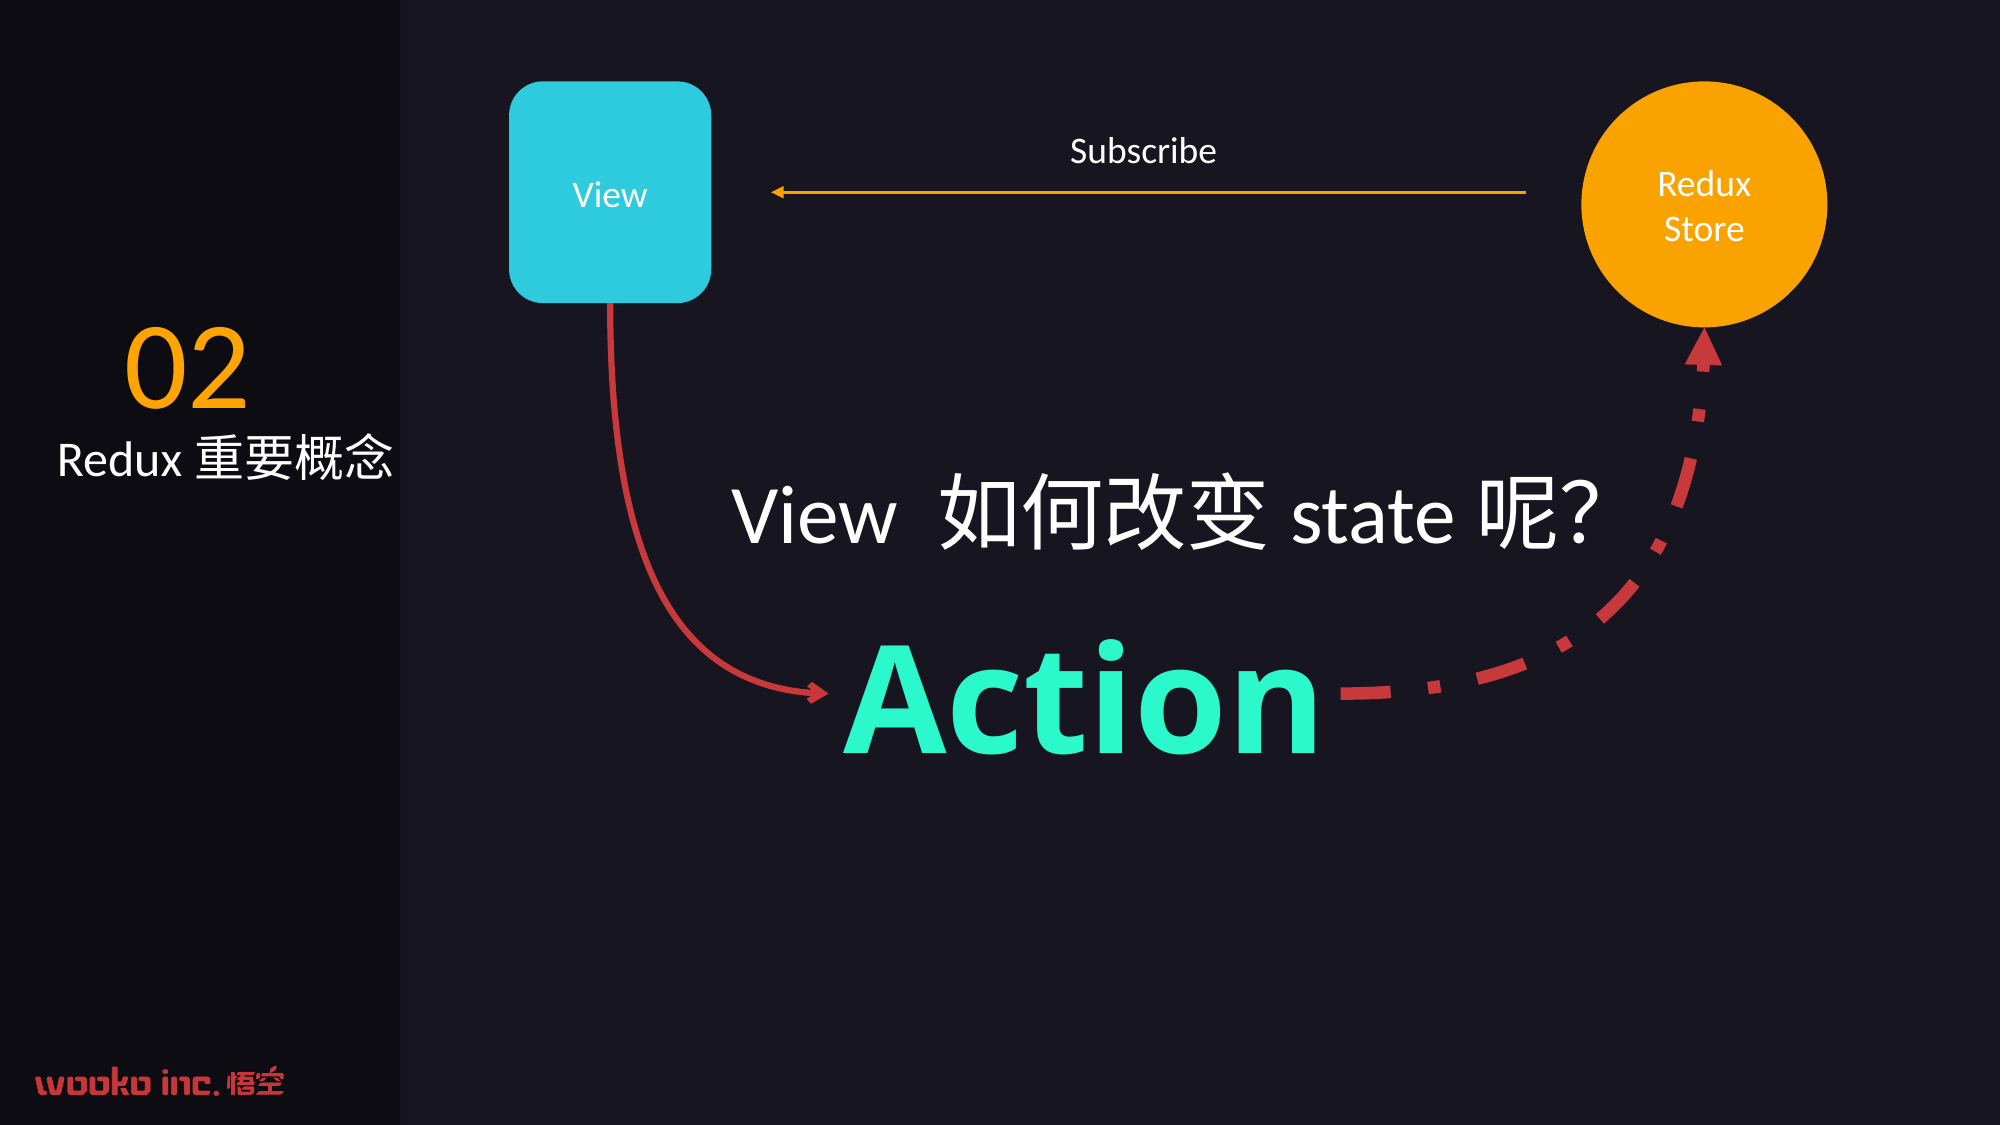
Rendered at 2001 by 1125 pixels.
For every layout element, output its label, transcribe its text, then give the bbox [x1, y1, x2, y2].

text_box [0, 0, 401, 1125]
text_box Redux重要概念 [42, 418, 410, 494]
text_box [542, 371, 934, 627]
picture [35, 1065, 284, 1096]
text_box Subscribe [1055, 118, 1233, 178]
text_box Action [828, 596, 1341, 791]
text_box Redux Store [1580, 80, 1829, 329]
text_box View 如何改变state呢？ [934, 453, 1303, 568]
text_box 02 [109, 275, 266, 441]
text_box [1303, 327, 1705, 695]
text_box View [508, 80, 713, 305]
